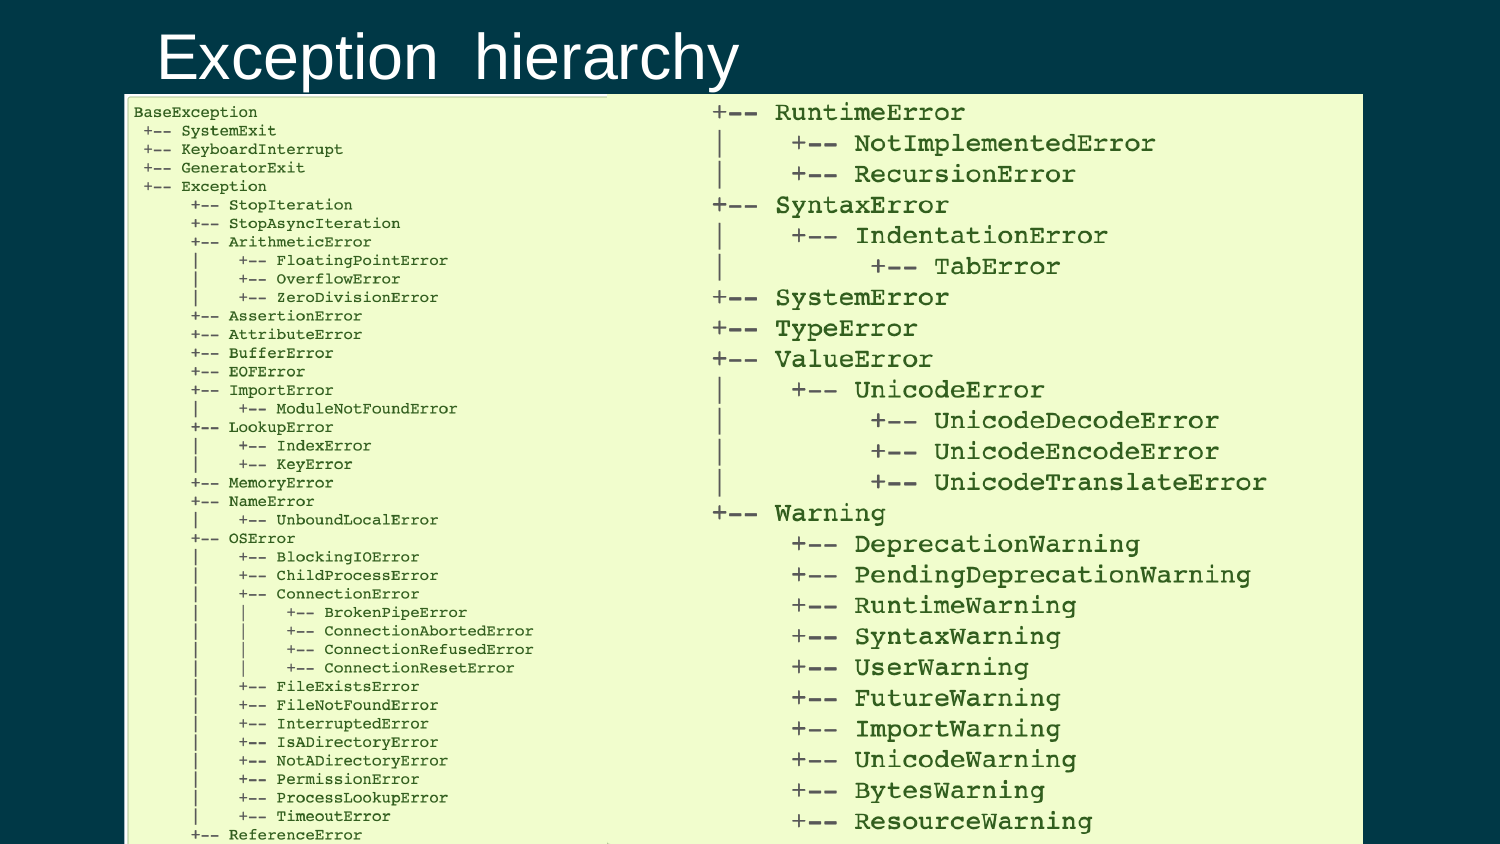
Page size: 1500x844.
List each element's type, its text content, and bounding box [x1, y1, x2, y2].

text_box Exception hierarchy [141, 0, 896, 92]
picture [125, 95, 1362, 844]
